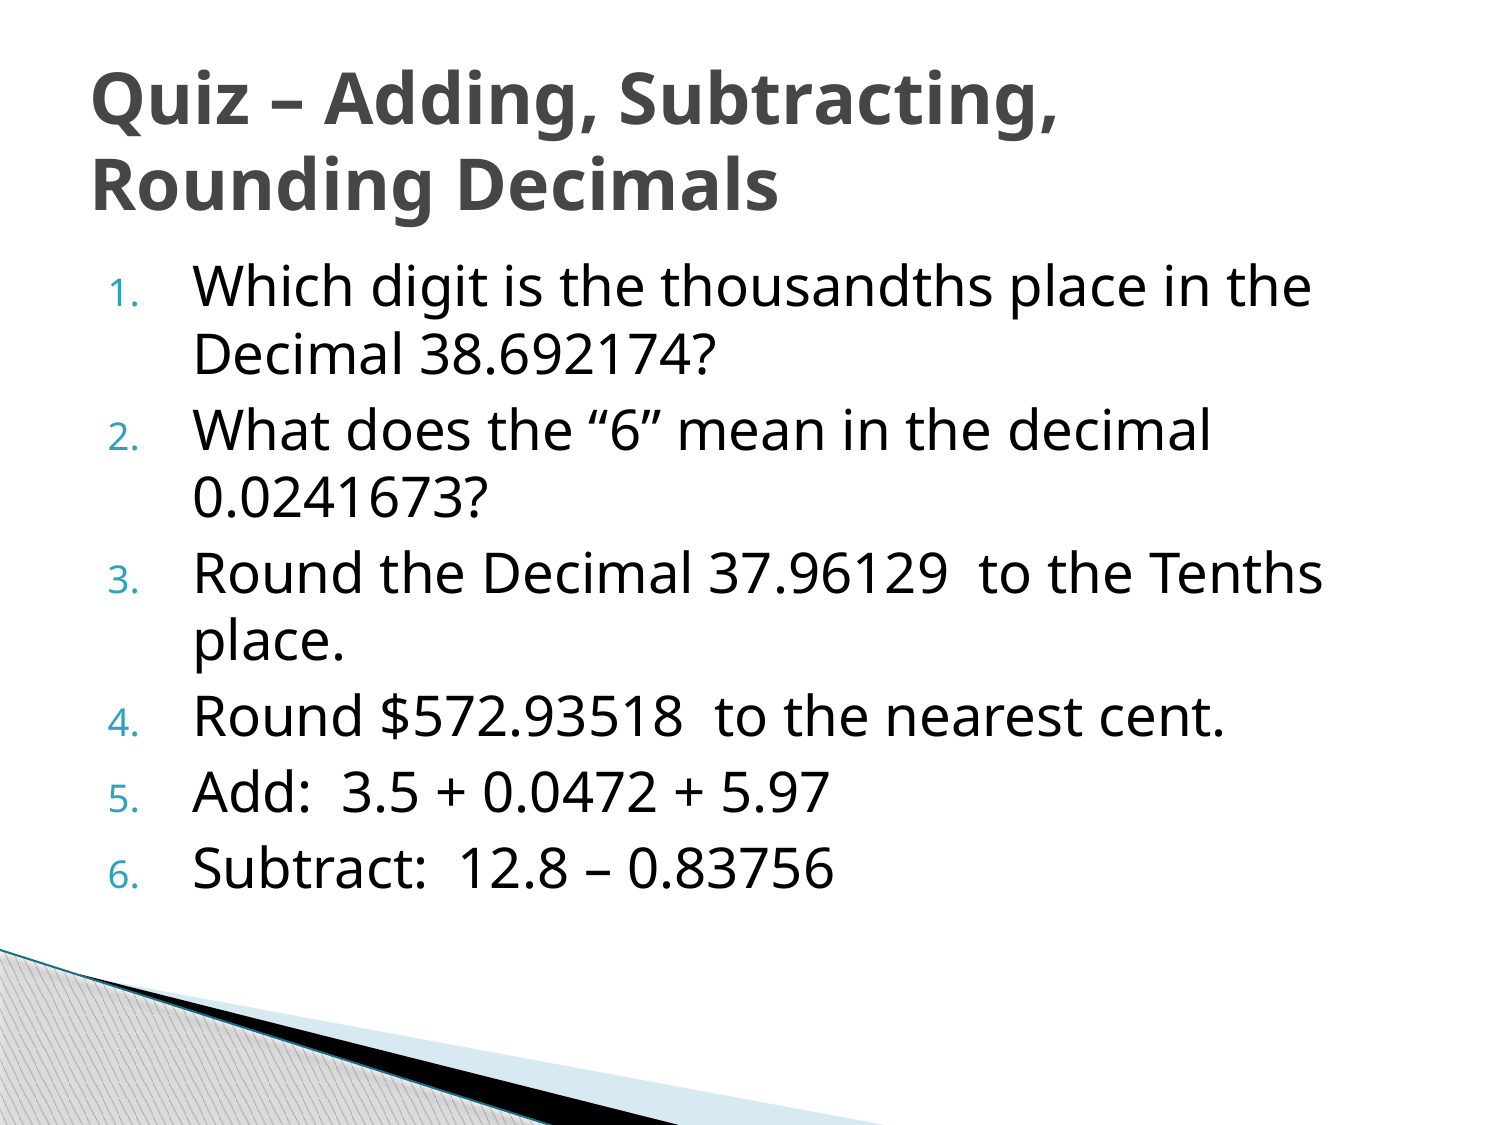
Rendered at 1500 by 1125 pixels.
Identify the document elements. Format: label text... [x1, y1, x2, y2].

title Quiz – Adding, Subtracting, Rounding Decimals [75, 45, 1425, 233]
list Which digit is the thousandths place in the Decimal 38.692174? What does the “6” mean in the decimal 0.0241673? Round the Decimal 37.96129 to the Tenths place. Round $572.93518 to the nearest cent. Add: 3.5 + 0.0472 + 5.97 Subtract: 12.8 – 0.83756 [75, 243, 1425, 986]
